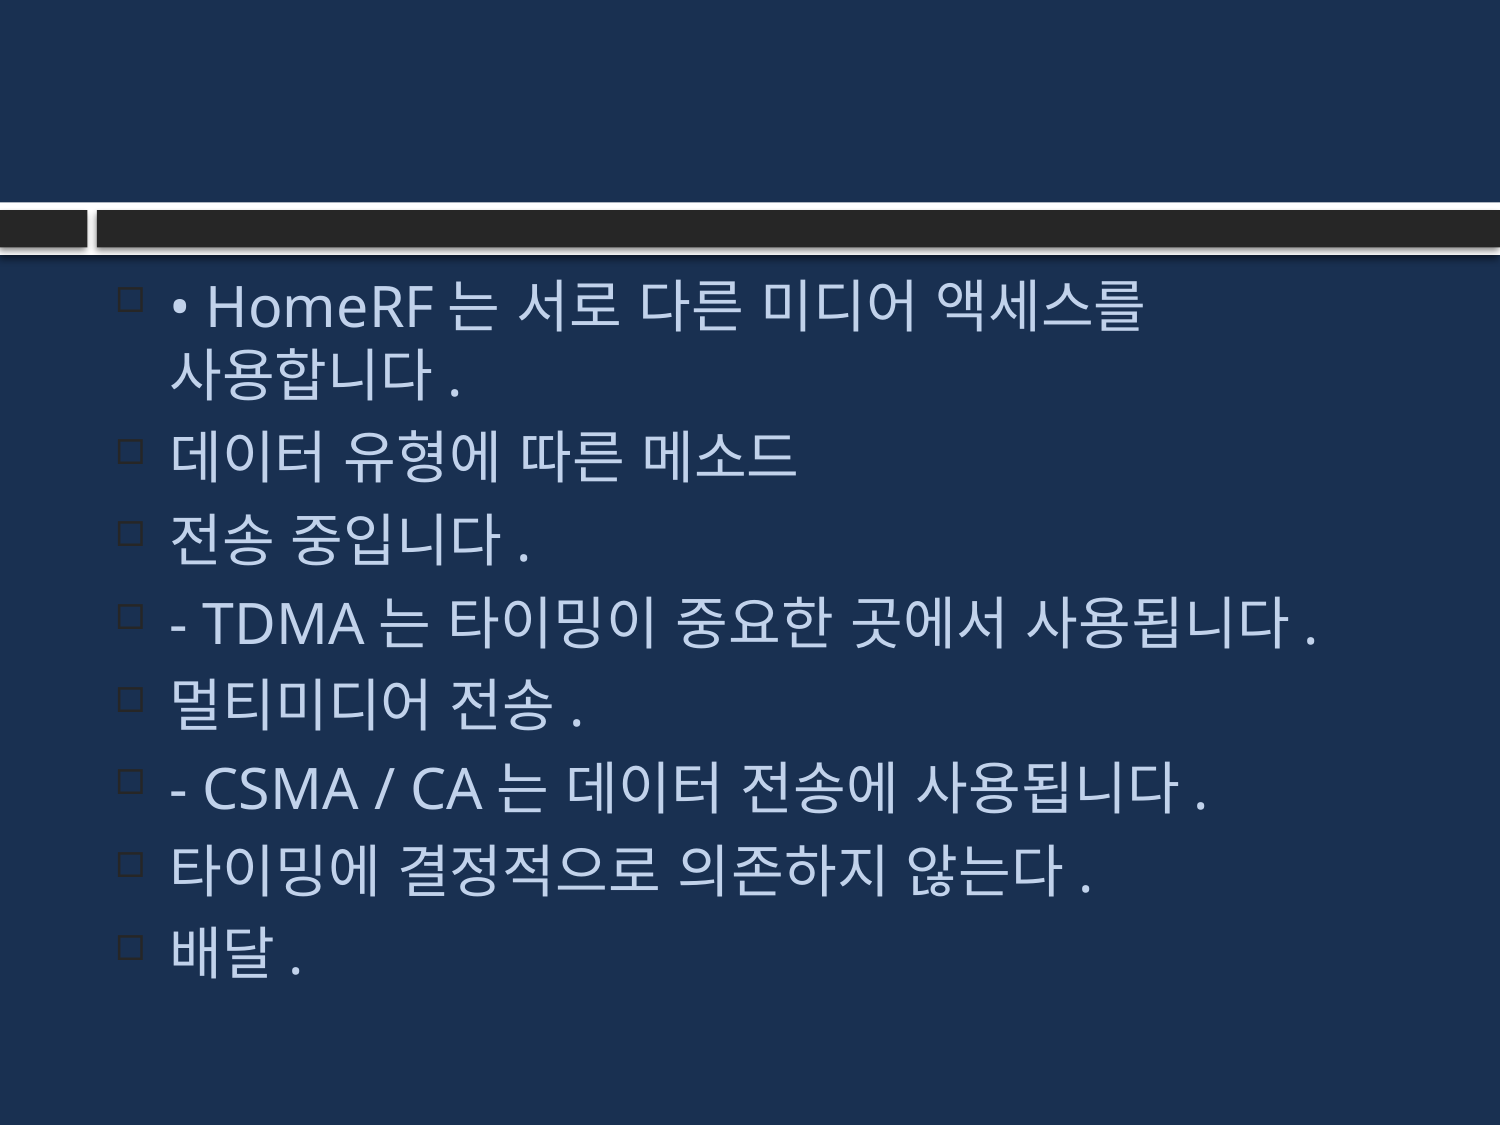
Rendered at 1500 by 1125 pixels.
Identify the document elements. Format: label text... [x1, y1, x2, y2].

list • HomeRF는 서로 다른 미디어 액세스를 사용합니다. 데이터 유형에 따른 메소드 전송 중입니다. - TDMA는 타이밍이 중요한 곳에서 사용됩니다. 멀티미디어 전송. - CSMA / CA는 데이터 전송에 사용됩니다. 타이밍에 결정적으로 의존하지 않는다. 배달. [100, 262, 1438, 1000]
